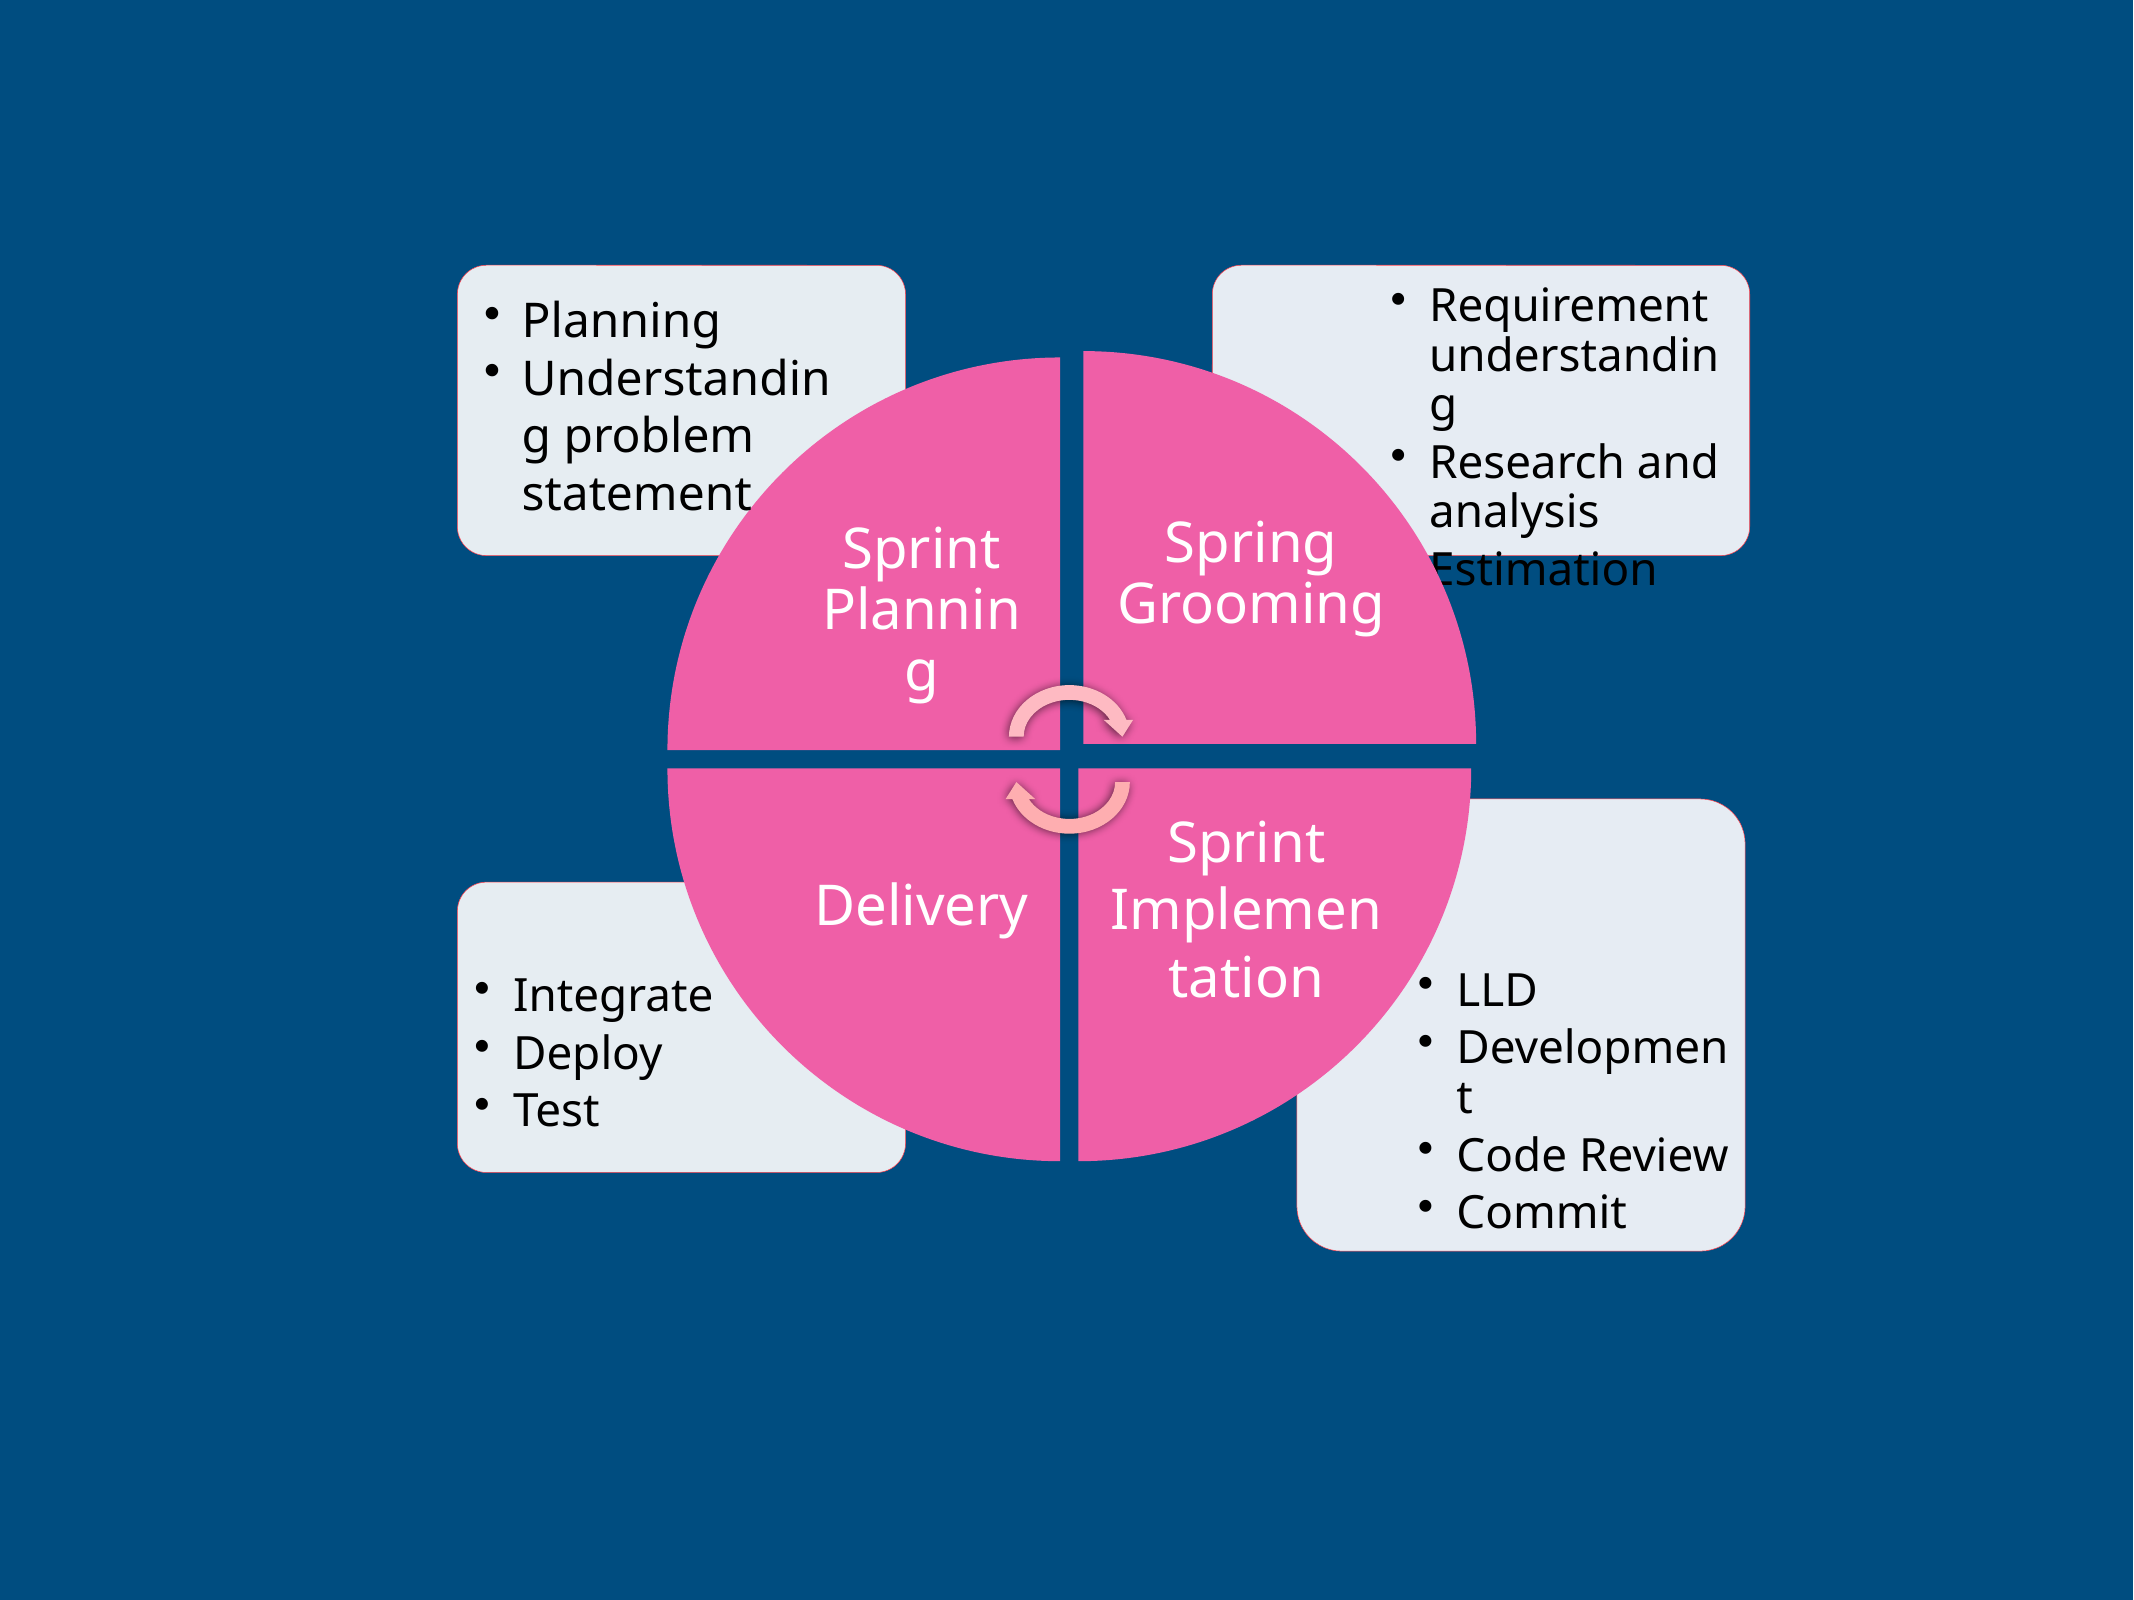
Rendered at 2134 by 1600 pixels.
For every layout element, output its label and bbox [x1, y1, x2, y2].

text_box [457, 265, 1750, 1252]
